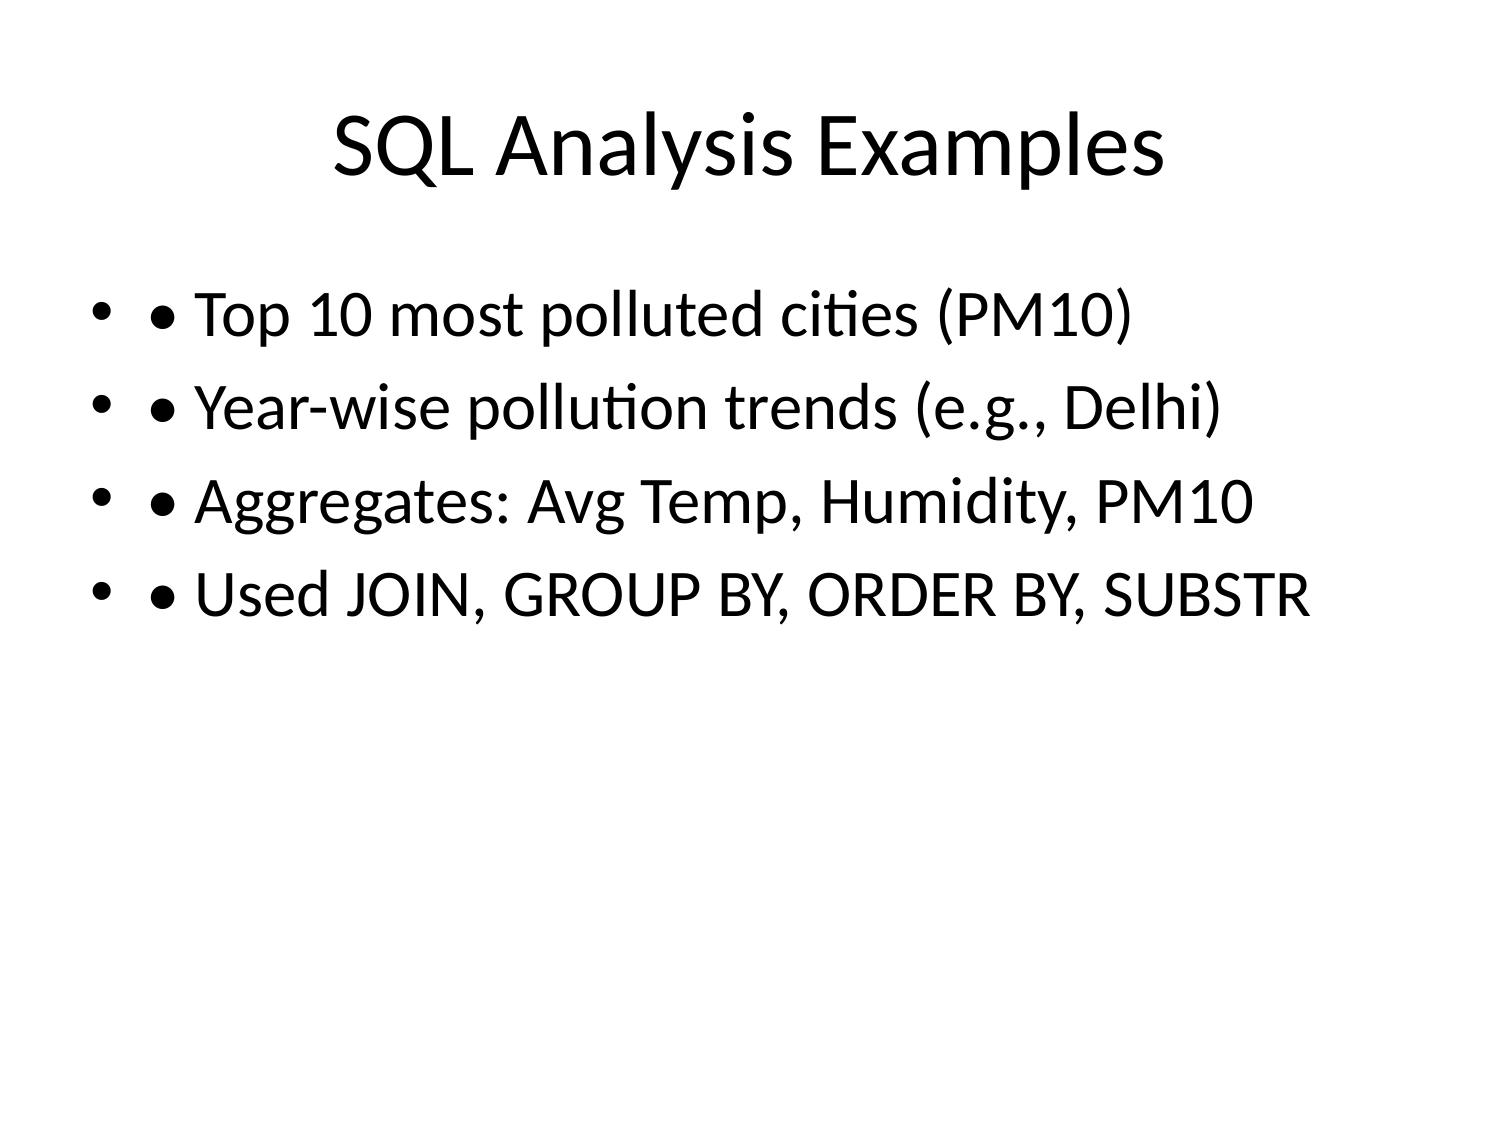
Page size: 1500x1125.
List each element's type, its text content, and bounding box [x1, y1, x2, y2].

list • Top 10 most polluted cities (PM10) • Year-wise pollution trends (e.g., Delhi) • Aggregates: Avg Temp, Humidity, PM10 • Used JOIN, GROUP BY, ORDER BY, SUBSTR [75, 262, 1425, 1005]
title SQL Analysis Examples [75, 45, 1425, 233]
